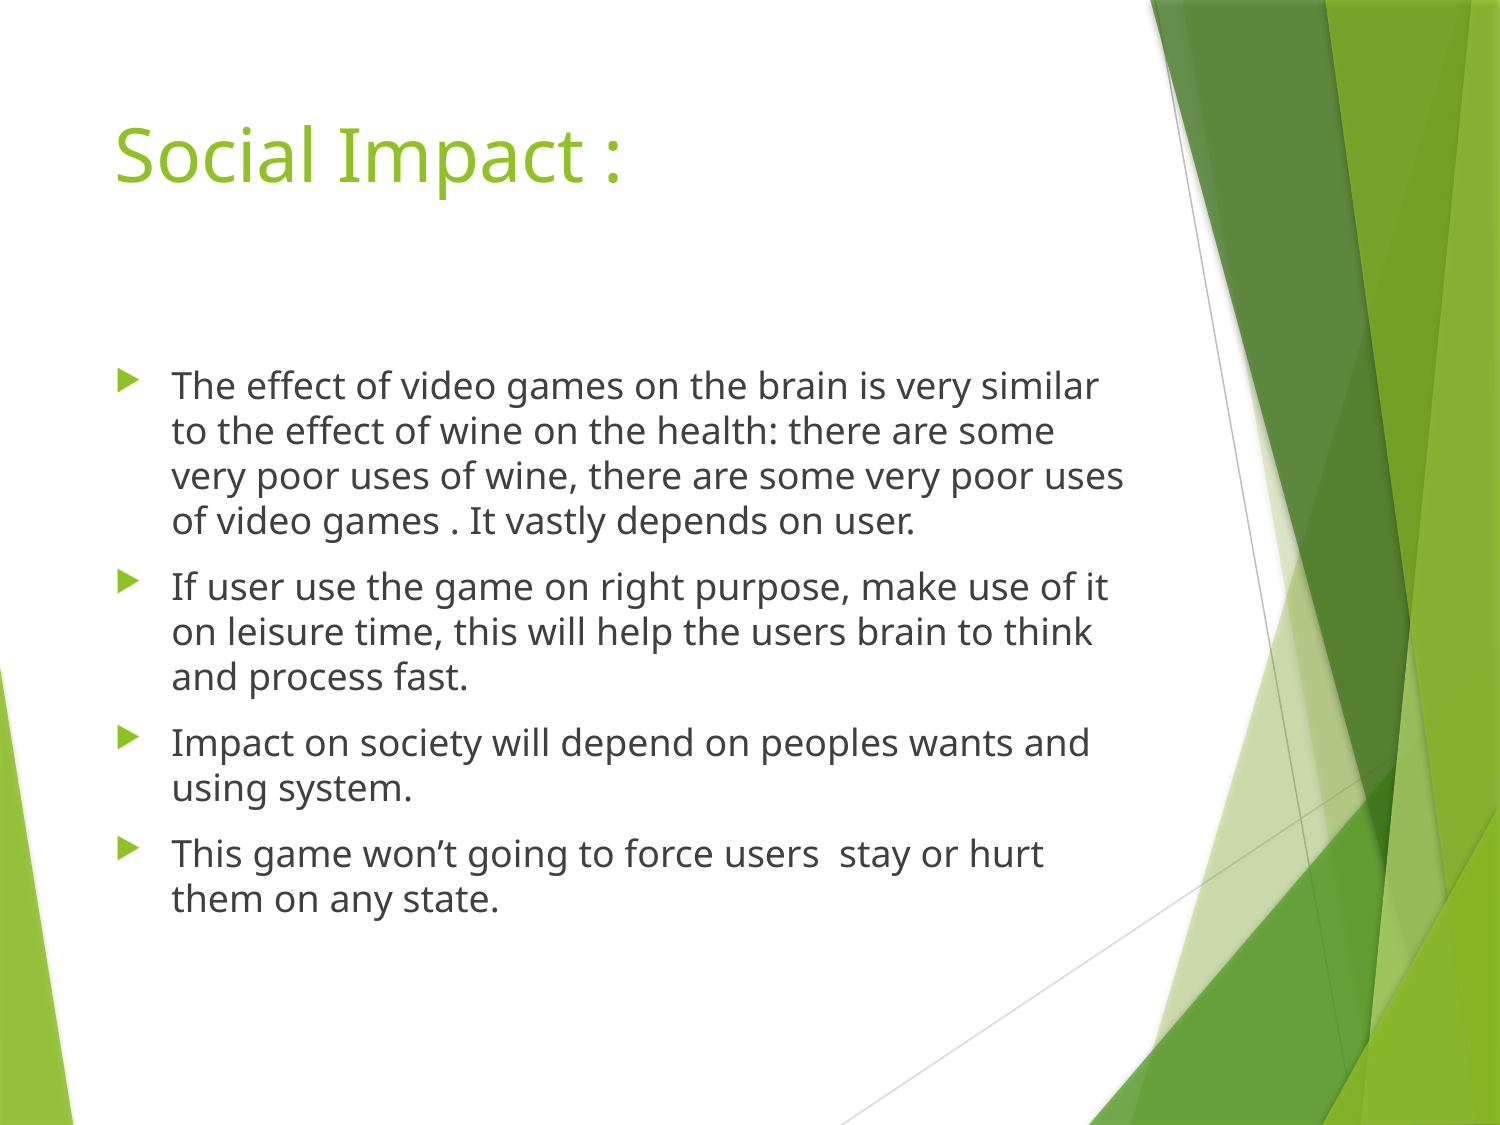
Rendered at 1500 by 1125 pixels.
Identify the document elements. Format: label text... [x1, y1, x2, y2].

list The effect of video games on the brain is very similar to the effect of wine on the health: there are some very poor uses of wine, there are some very poor uses of video games . It vastly depends on user. If user use the game on right purpose, make use of it on leisure time, this will help the users brain to think and process fast. Impact on society will depend on peoples wants and using system. This game won’t going to force users stay or hurt them on any state. [99, 354, 1142, 992]
title Social Impact : [99, 99, 1142, 317]
